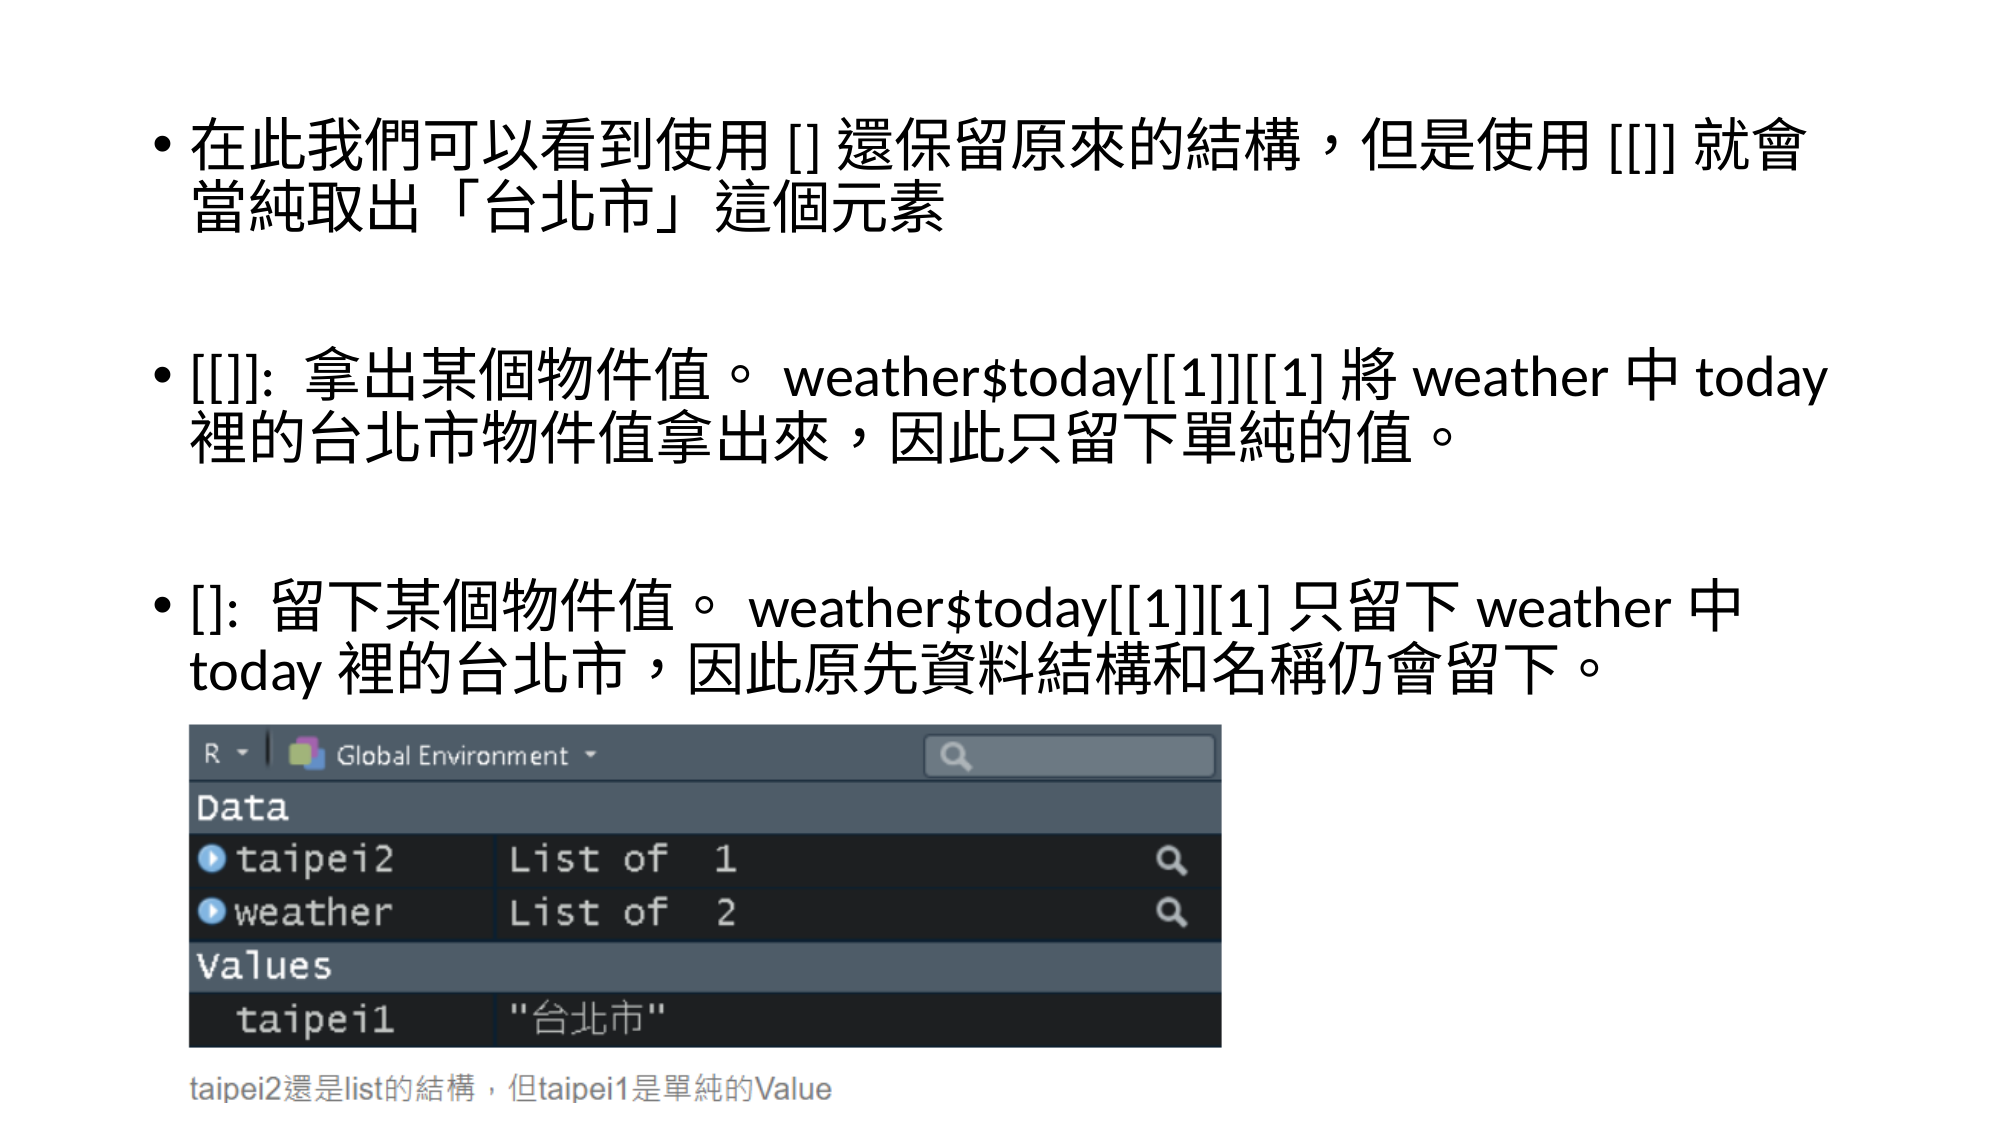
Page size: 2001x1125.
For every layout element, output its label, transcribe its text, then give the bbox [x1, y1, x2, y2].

picture [174, 711, 1225, 1103]
list 在此我們可以看到使用[]還保留原來的結構，但是使用[[]]就會當純取出「台北市」這個元素 [[]]: 拿出某個物件值。weather$today[[1]][[1]將weather中today裡的台北市物件值拿出來，因此只留下單純的值。 []: 留下某個物件值。weather$today[[1]][1]只留下weather中today裡的台北市，因此原先資料結構和名稱仍會留下。 [137, 108, 1863, 822]
